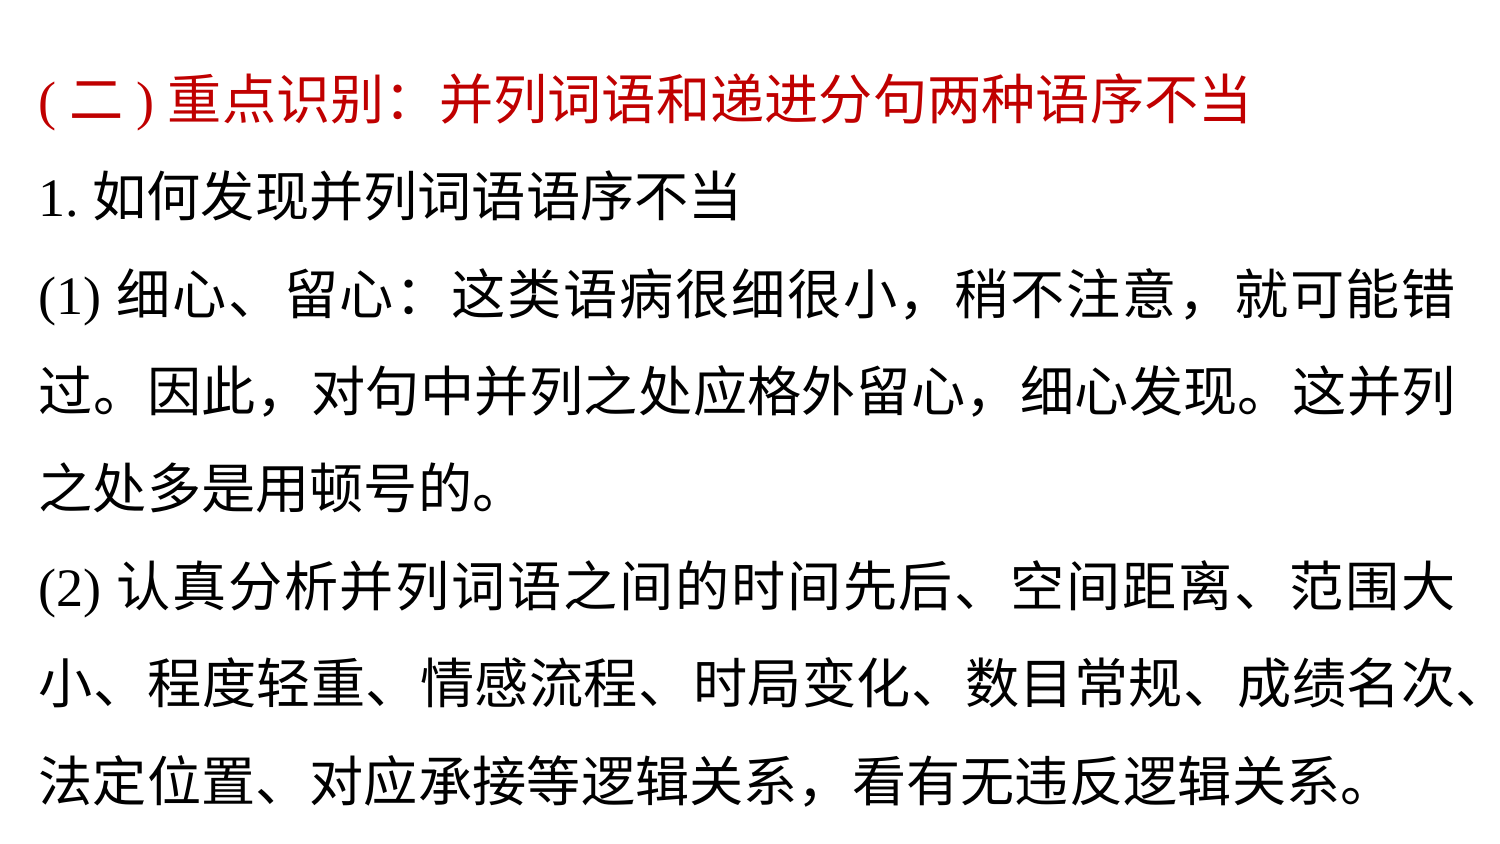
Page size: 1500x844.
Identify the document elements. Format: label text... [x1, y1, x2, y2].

text_box (二)重点识别：并列词语和递进分句两种语序不当 1.如何发现并列词语语序不当 (1)细心、留心：这类语病很细很小，稍不注意，就可能错过。因此，对句中并列之处应格外留心，细心发现。这并列之处多是用顿号的。 (2)认真分析并列词语之间的时间先后、空间距离、范围大小、程度轻重、情感流程、时局变化、数目常规、成绩名次、法定位置、对应承接等逻辑关系，看有无违反逻辑关系。 [23, 28, 1471, 820]
